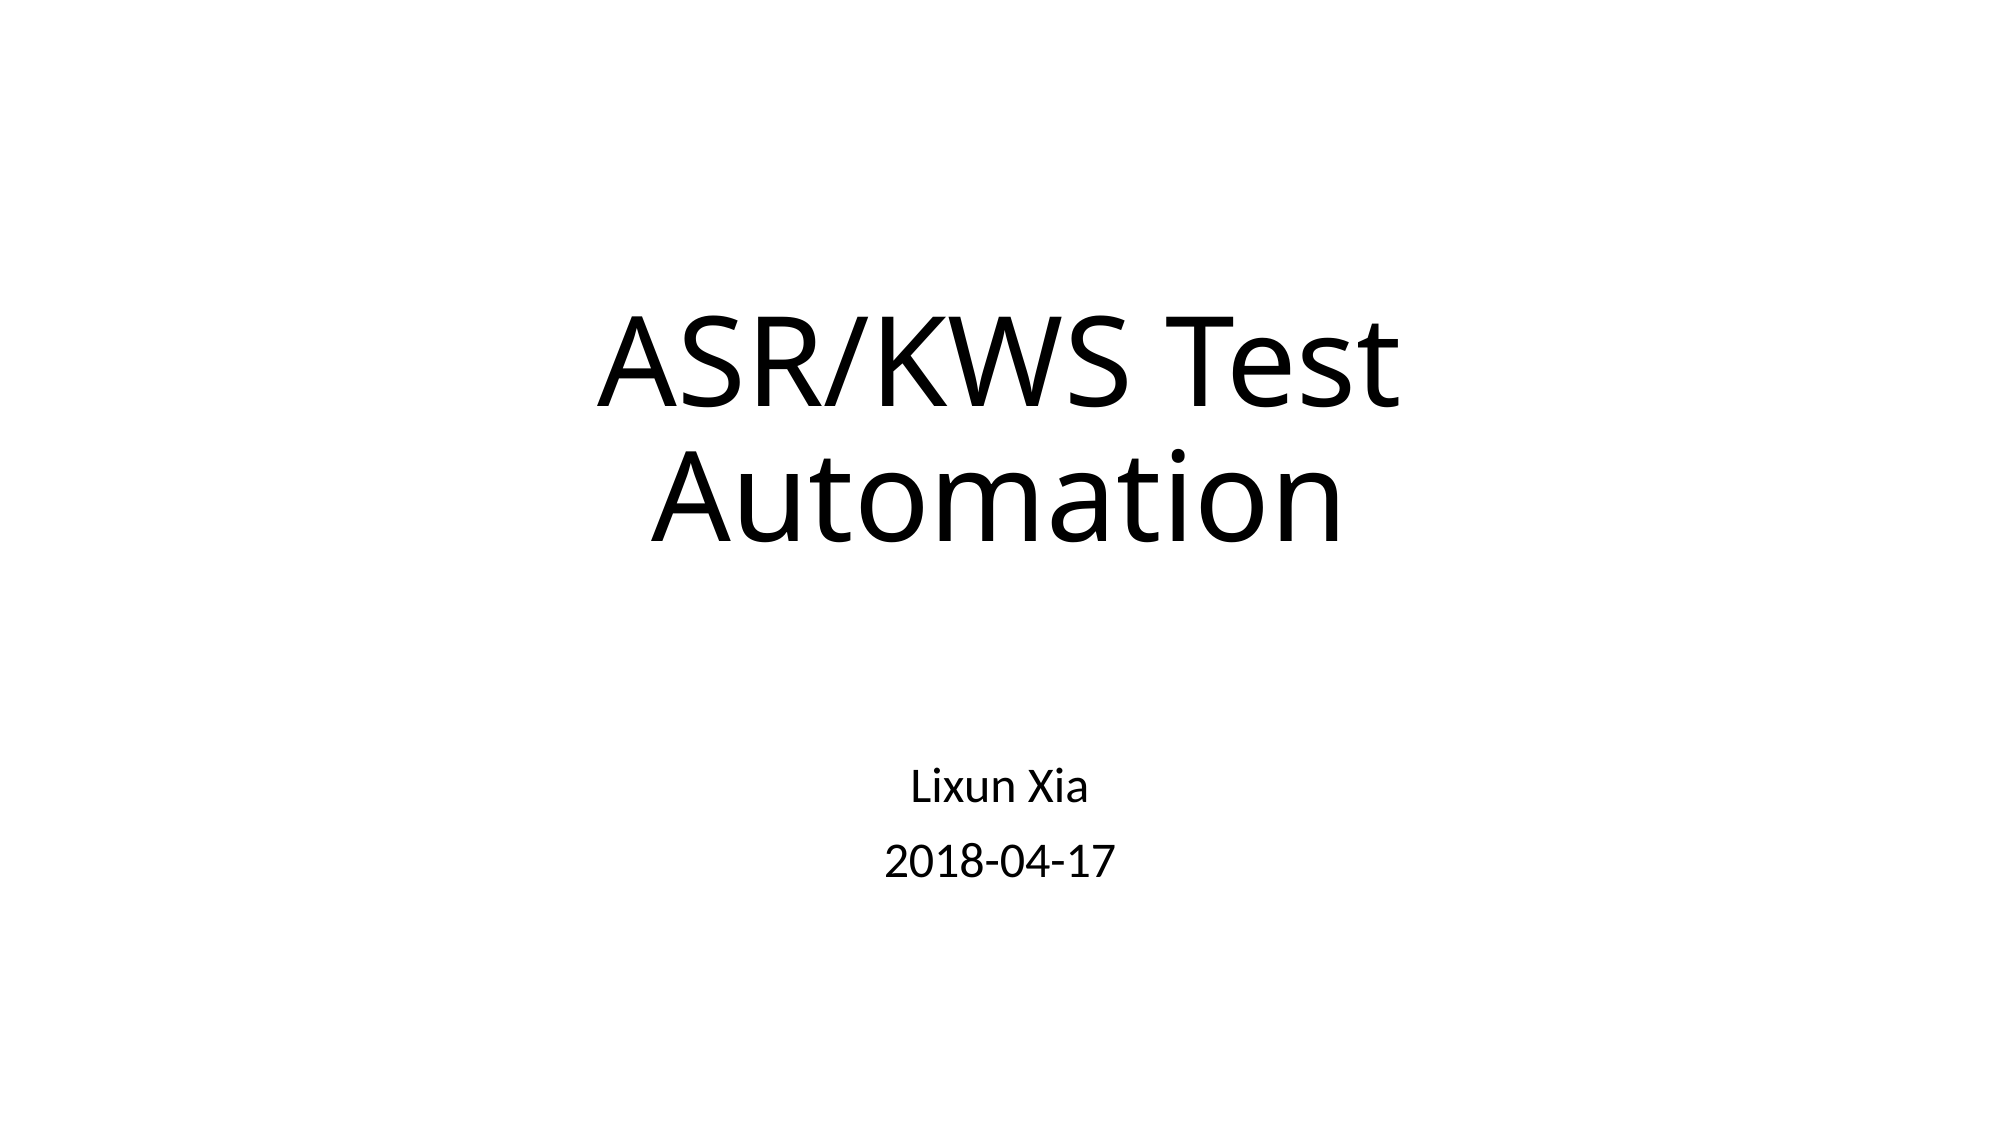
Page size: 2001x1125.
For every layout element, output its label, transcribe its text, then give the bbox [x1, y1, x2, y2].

title ASR/KWS Test Automation [249, 184, 1750, 576]
subtitle Lixun Xia 2018-04-17 [249, 752, 1750, 1024]
